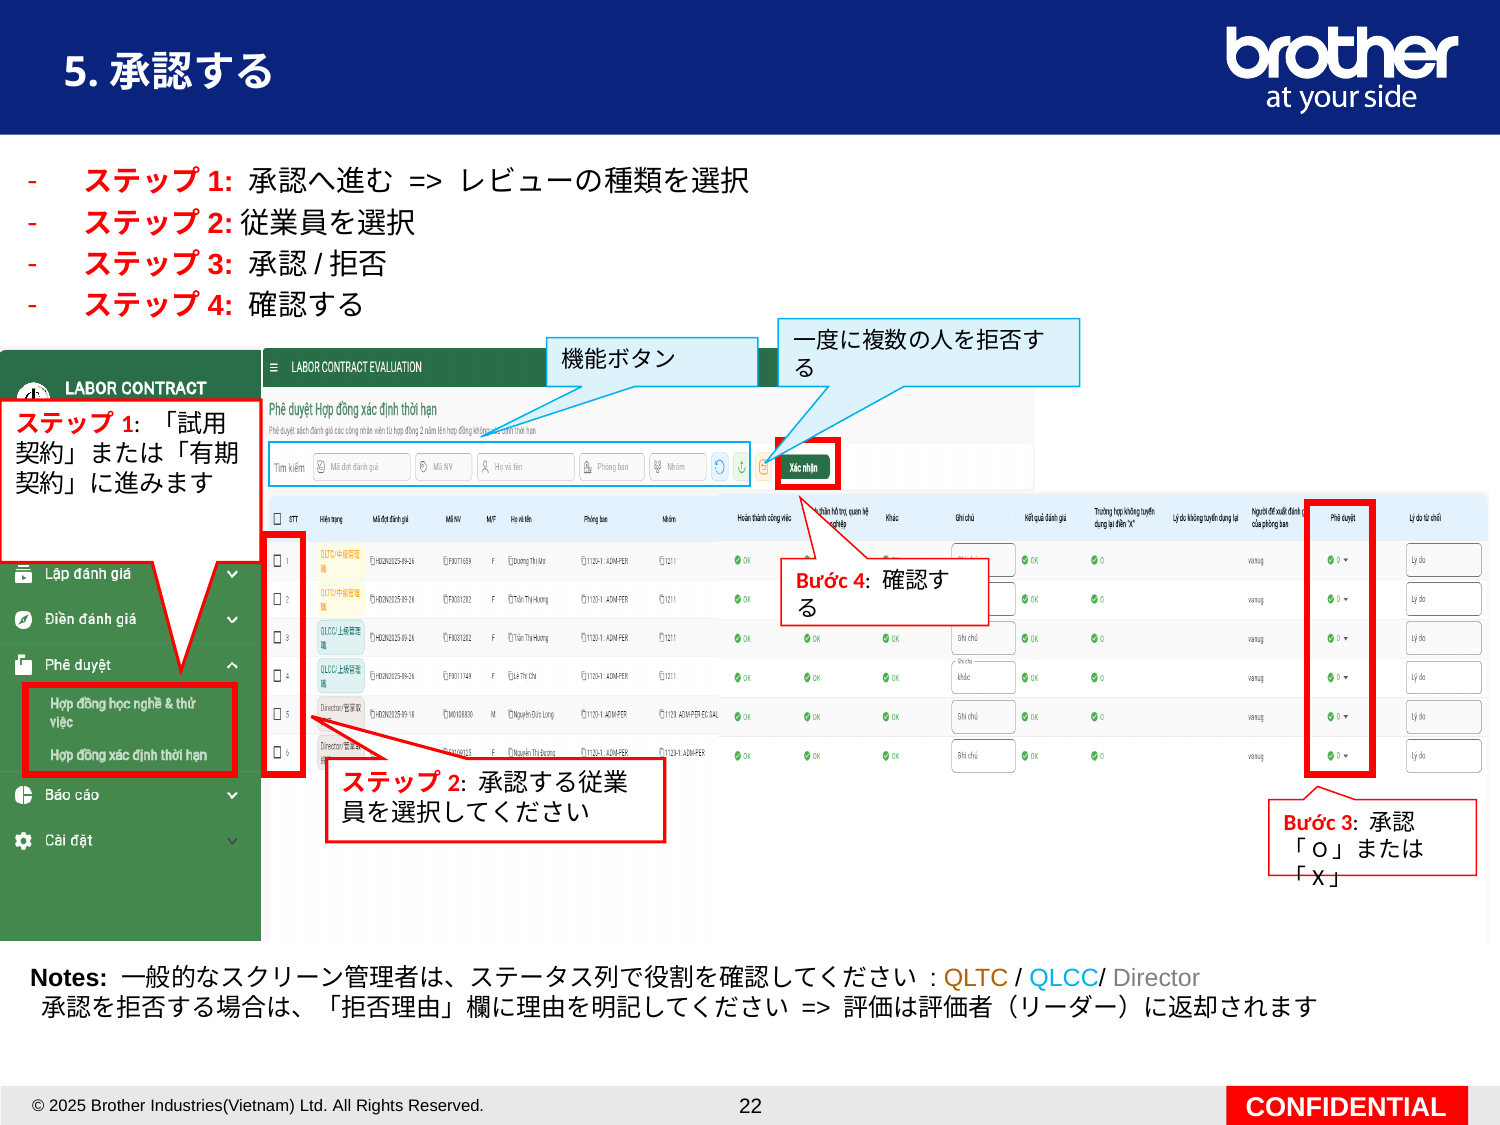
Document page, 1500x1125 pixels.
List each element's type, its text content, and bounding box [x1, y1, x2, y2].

text_box ステップ1: 承認へ進む => レビューの種類を選択 ステップ2:従業員を選択 ステップ3: 承認/拒否 ステップ4: 確認する [12, 155, 1488, 329]
title 5.承認する [48, 25, 1177, 115]
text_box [263, 348, 1489, 943]
picture [0, 346, 261, 941]
slide_number 22 [712, 1085, 789, 1125]
text_box Notes: 一般的なスクリーン管理者は、ステータス列で役割を確認してください : QLTC / QLCC/ Director 承認を拒否する場合は、「拒否理由」欄に理由を明記してください => 評価は評価者（リーダー）に返却されます [15, 954, 1500, 1030]
text_box 一度に複数の人を拒否する [778, 318, 1080, 348]
text_box 機能ボタン [546, 337, 758, 348]
